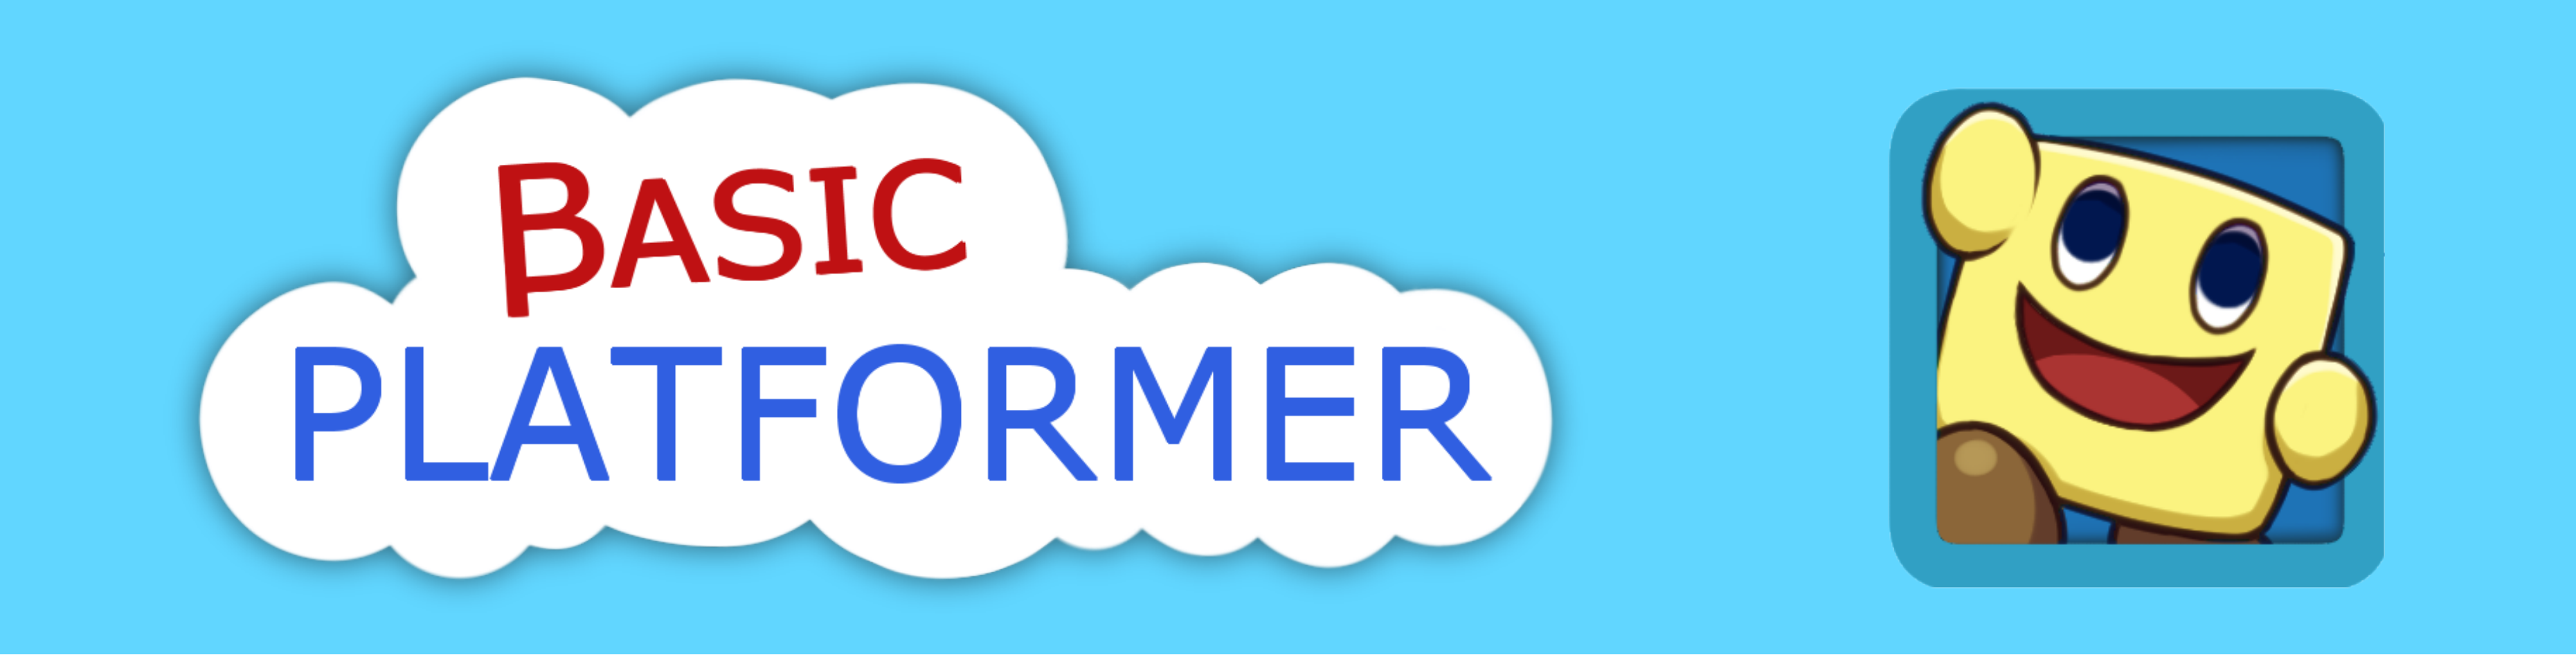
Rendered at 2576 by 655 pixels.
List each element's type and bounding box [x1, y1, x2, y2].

picture [163, 40, 1588, 613]
picture [1880, 81, 2393, 593]
